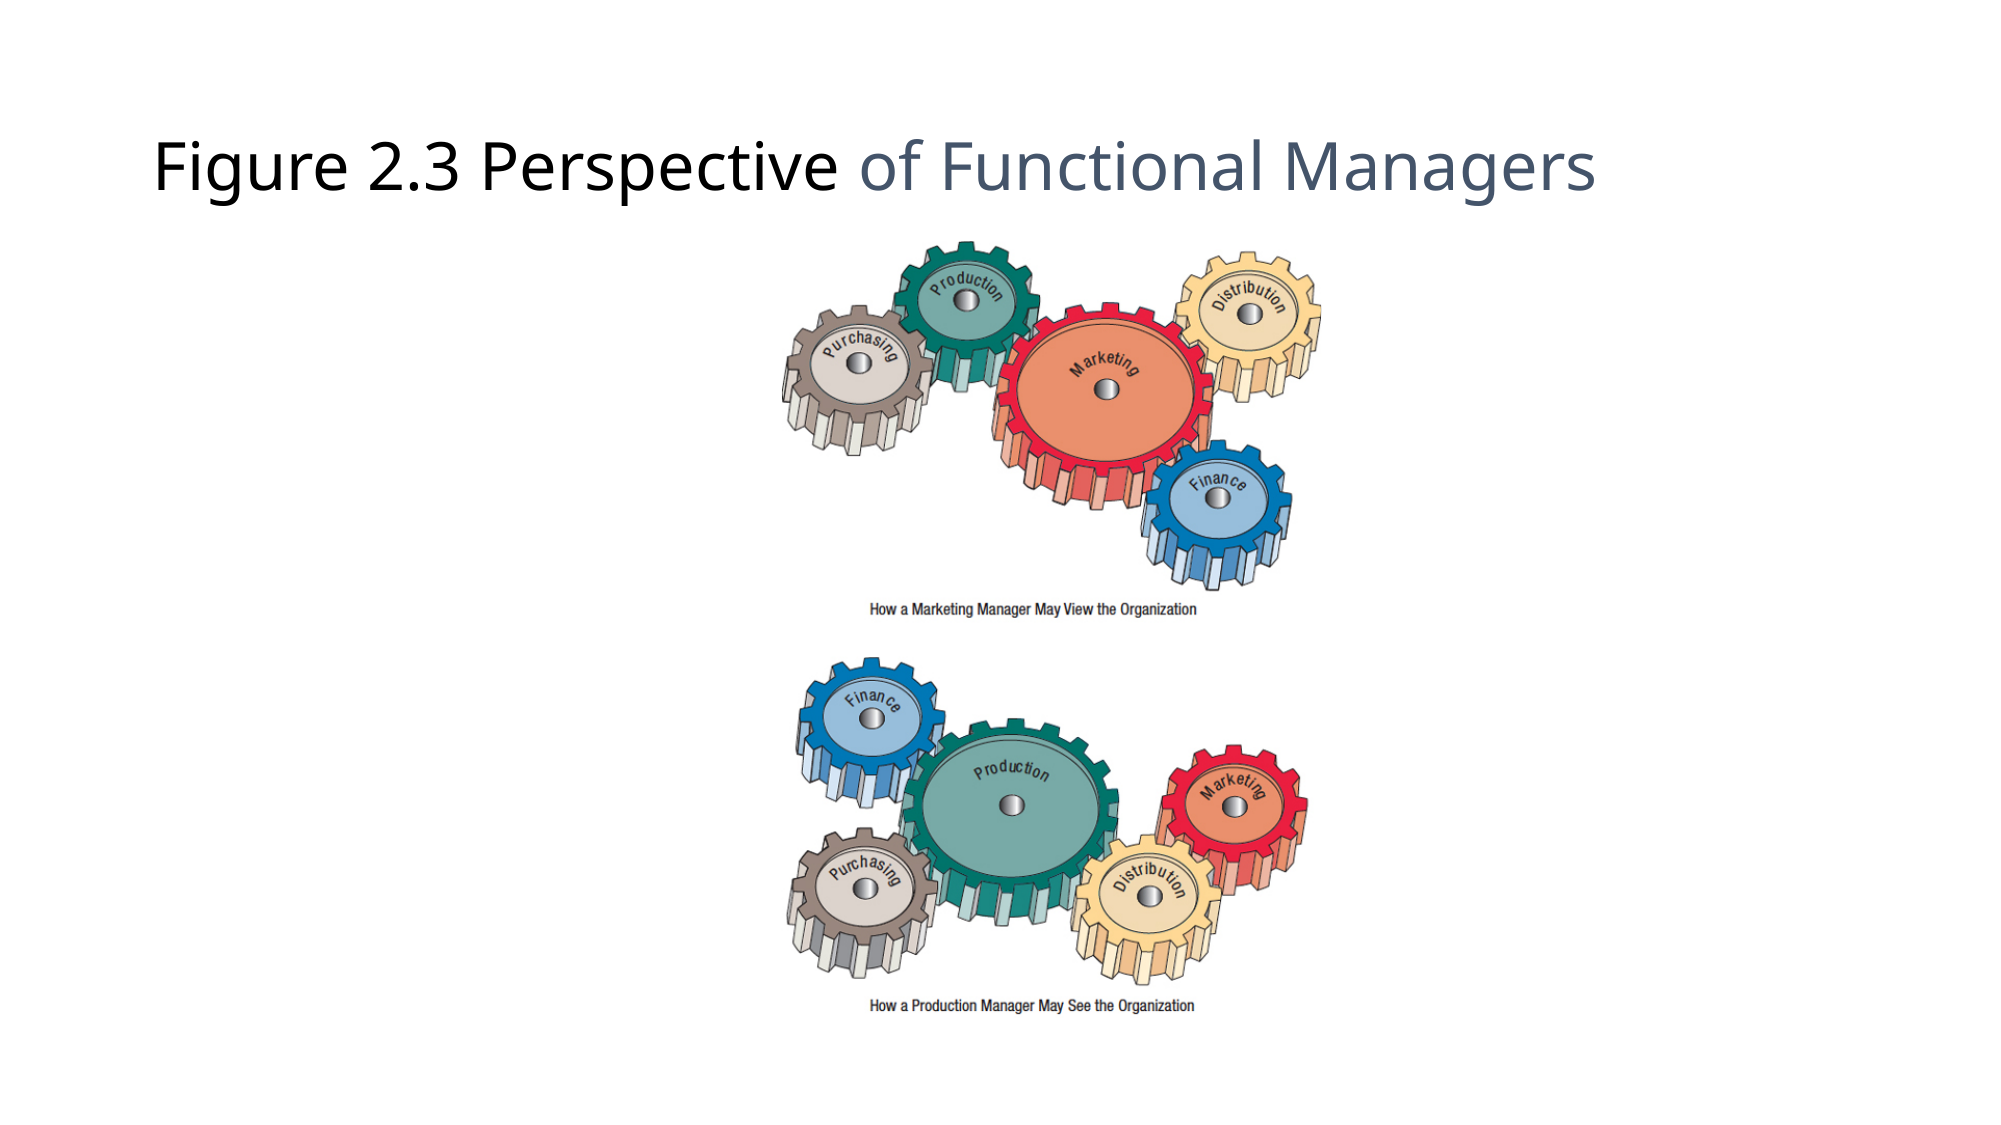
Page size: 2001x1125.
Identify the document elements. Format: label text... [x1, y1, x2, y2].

title Figure 2.3 Perspective of Functional Managers [137, 59, 1863, 278]
picture [781, 241, 1322, 1018]
